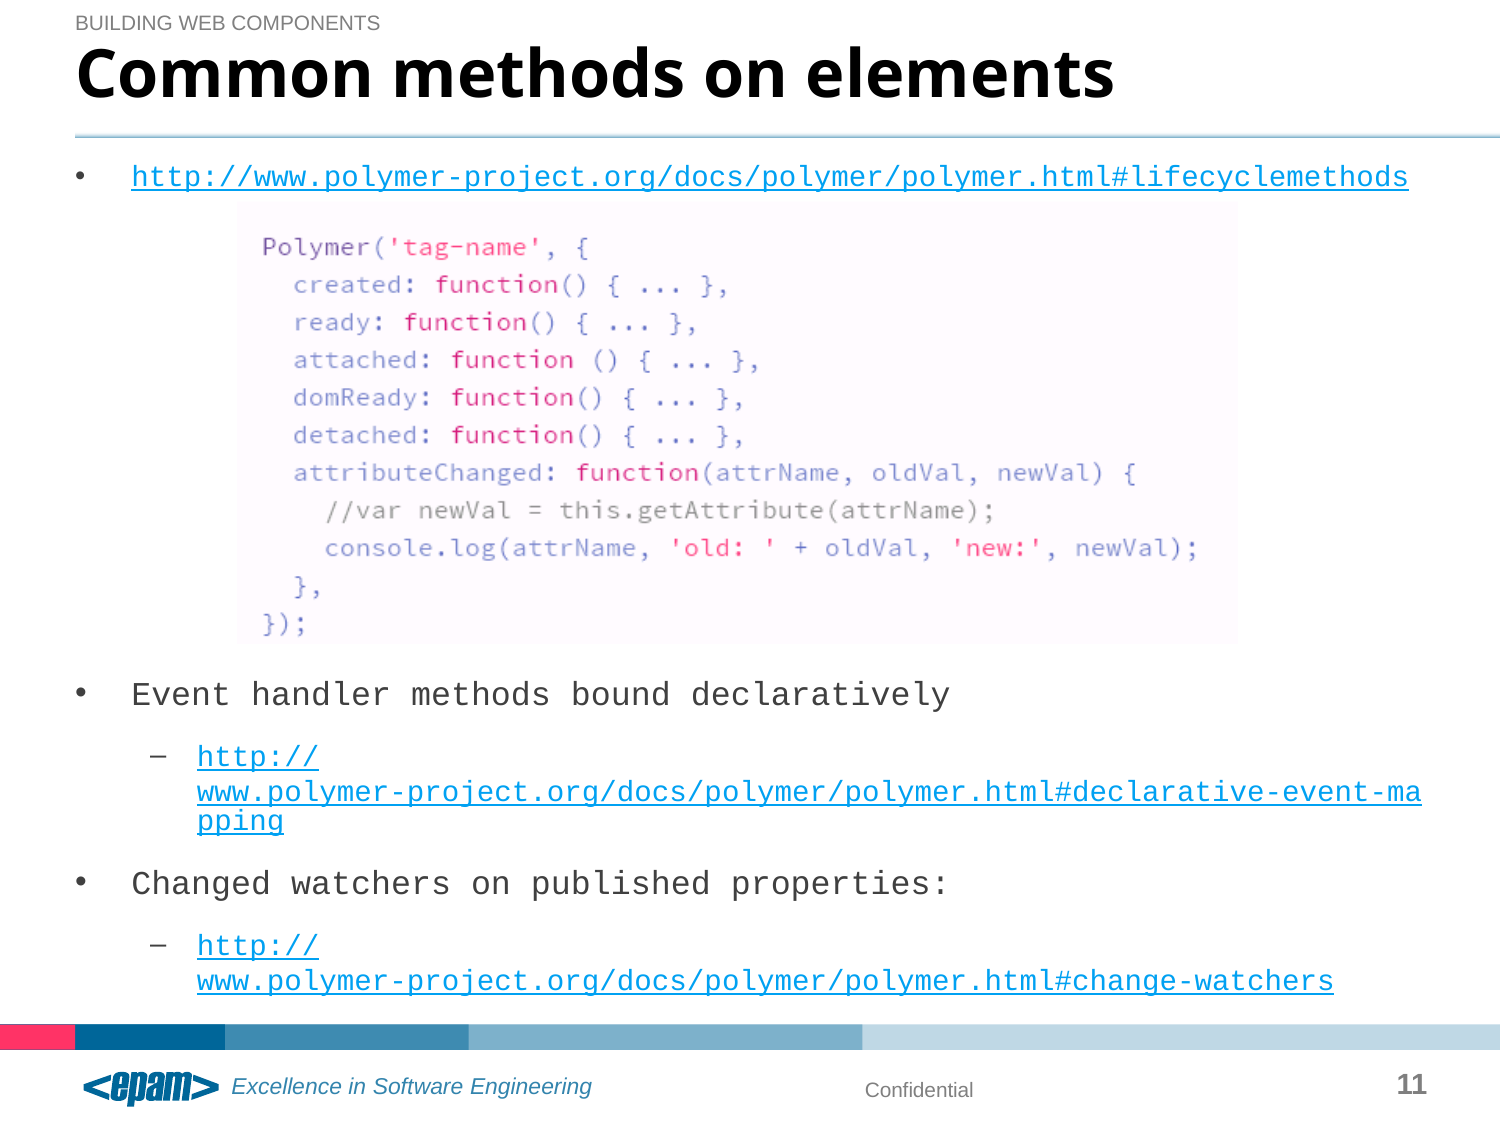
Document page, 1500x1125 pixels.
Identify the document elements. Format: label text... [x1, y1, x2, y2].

footer Confidential [849, 1069, 1348, 1125]
list http://www.polymer-project.org/docs/polymer/polymer.html#lifecyclemethods Event handler methods bound declaratively http://www.polymer-project.org/docs/polymer/polymer.html#declarative-event-mapping Changed watchers on published properties: http://www.polymer-project.org/docs/polymer/polymer.html#change-watchers [60, 149, 1440, 1000]
list Building wEb components [60, 0, 1498, 45]
slide_number 11 [1348, 1065, 1428, 1125]
picture [237, 199, 1238, 644]
title Common methods on elements [75, 45, 1500, 138]
